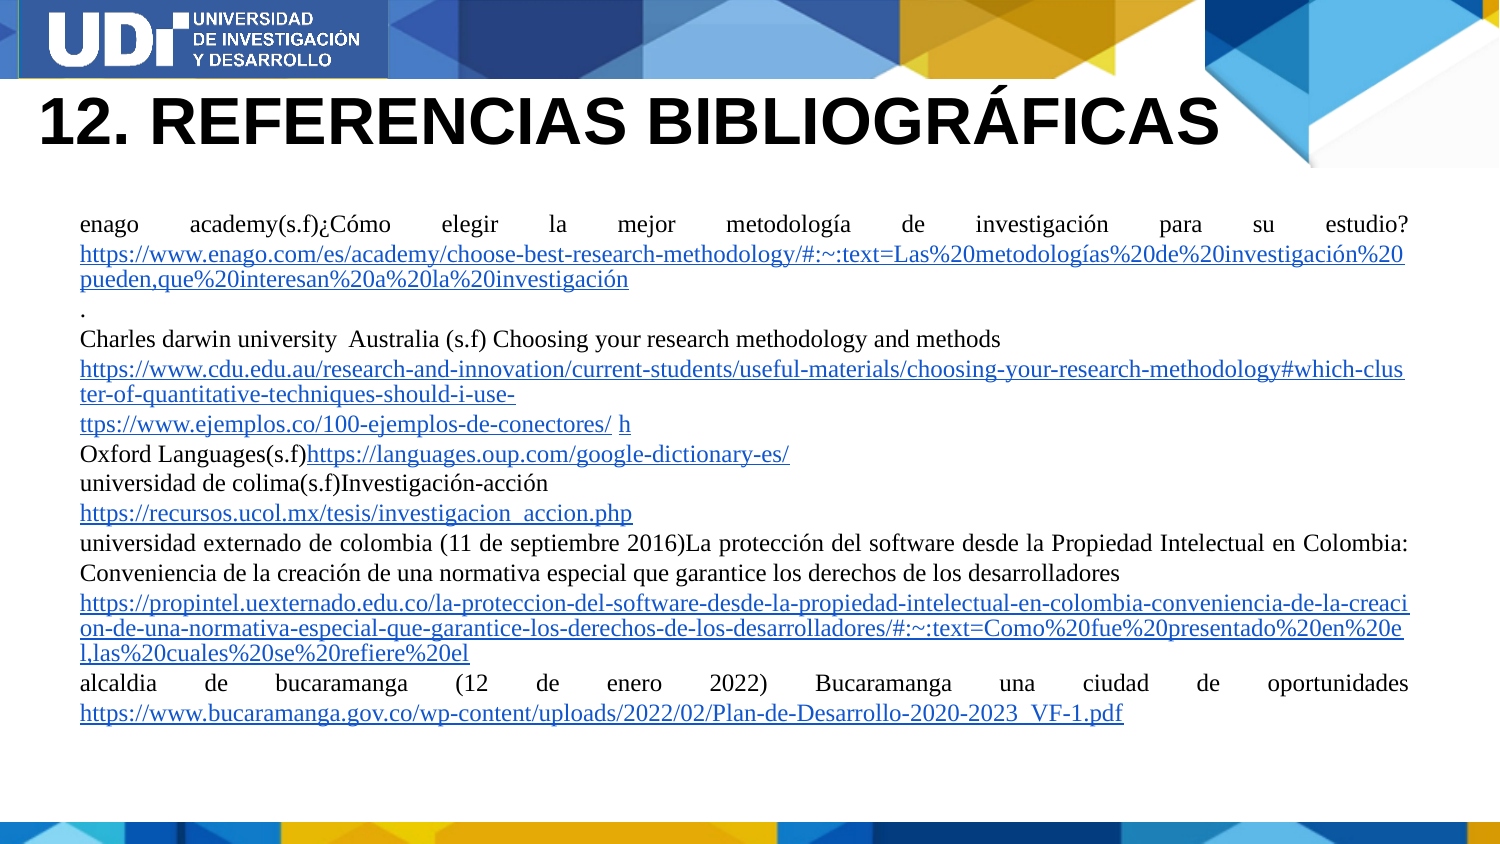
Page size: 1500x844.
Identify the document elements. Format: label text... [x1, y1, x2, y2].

picture [0, 822, 1500, 844]
picture [388, 0, 1500, 168]
picture [0, 0, 19, 79]
text_box enago academy(s.f)¿Cómo elegir la mejor metodología de investigación para su estudio?https://www.enago.com/es/academy/choose-best-research-methodology/#:~:text=Las%20metodologías%20de%20investigación%20pueden,que%20interesan%20a%20la%20investigación. Charles darwin university Australia (s.f) Choosing your research methodology and methods https://www.cdu.edu.au/research-and-innovation/current-students/useful-materials/choosing-your-research-methodology#which-cluster-of-quantitative-techniques-should-i-use- ttps://www.ejemplos.co/100-ejemplos-de-conectores/ h Oxford Languages(s.f)https://languages.oup.com/google-dictionary-es/ universidad de colima(s.f)Investigación-acción https://recursos.ucol.mx/tesis/investigacion_accion.php universidad externado de colombia (11 de septiembre 2016)La protección del software desde la Propiedad Intelectual en Colombia: Conveniencia de la creación de una normativa especial que garantice los derechos de los desarrolladores https://propintel.uexternado.edu.co/la-proteccion-del-software-desde-la-propiedad-intelectual-en-colombia-conveniencia-de-la-creacion-de-una-normativa-especial-que-garantice-los-derechos-de-los-desarrolladores/#:~:text=Como%20fue%20presentado%20en%20el,las%20cuales%20se%20refiere%20el alcaldia de bucaramanga (12 de enero 2022) Bucaramanga una ciudad de oportunidades https://www.bucaramanga.gov.co/wp-content/uploads/2022/02/Plan-de-Desarrollo-2020-2023_VF-1.pdf [64, 192, 1426, 642]
title 12. REFERENCIAS BIBLIOGRÁFICAS [23, 62, 1377, 133]
picture [41, 4, 367, 62]
